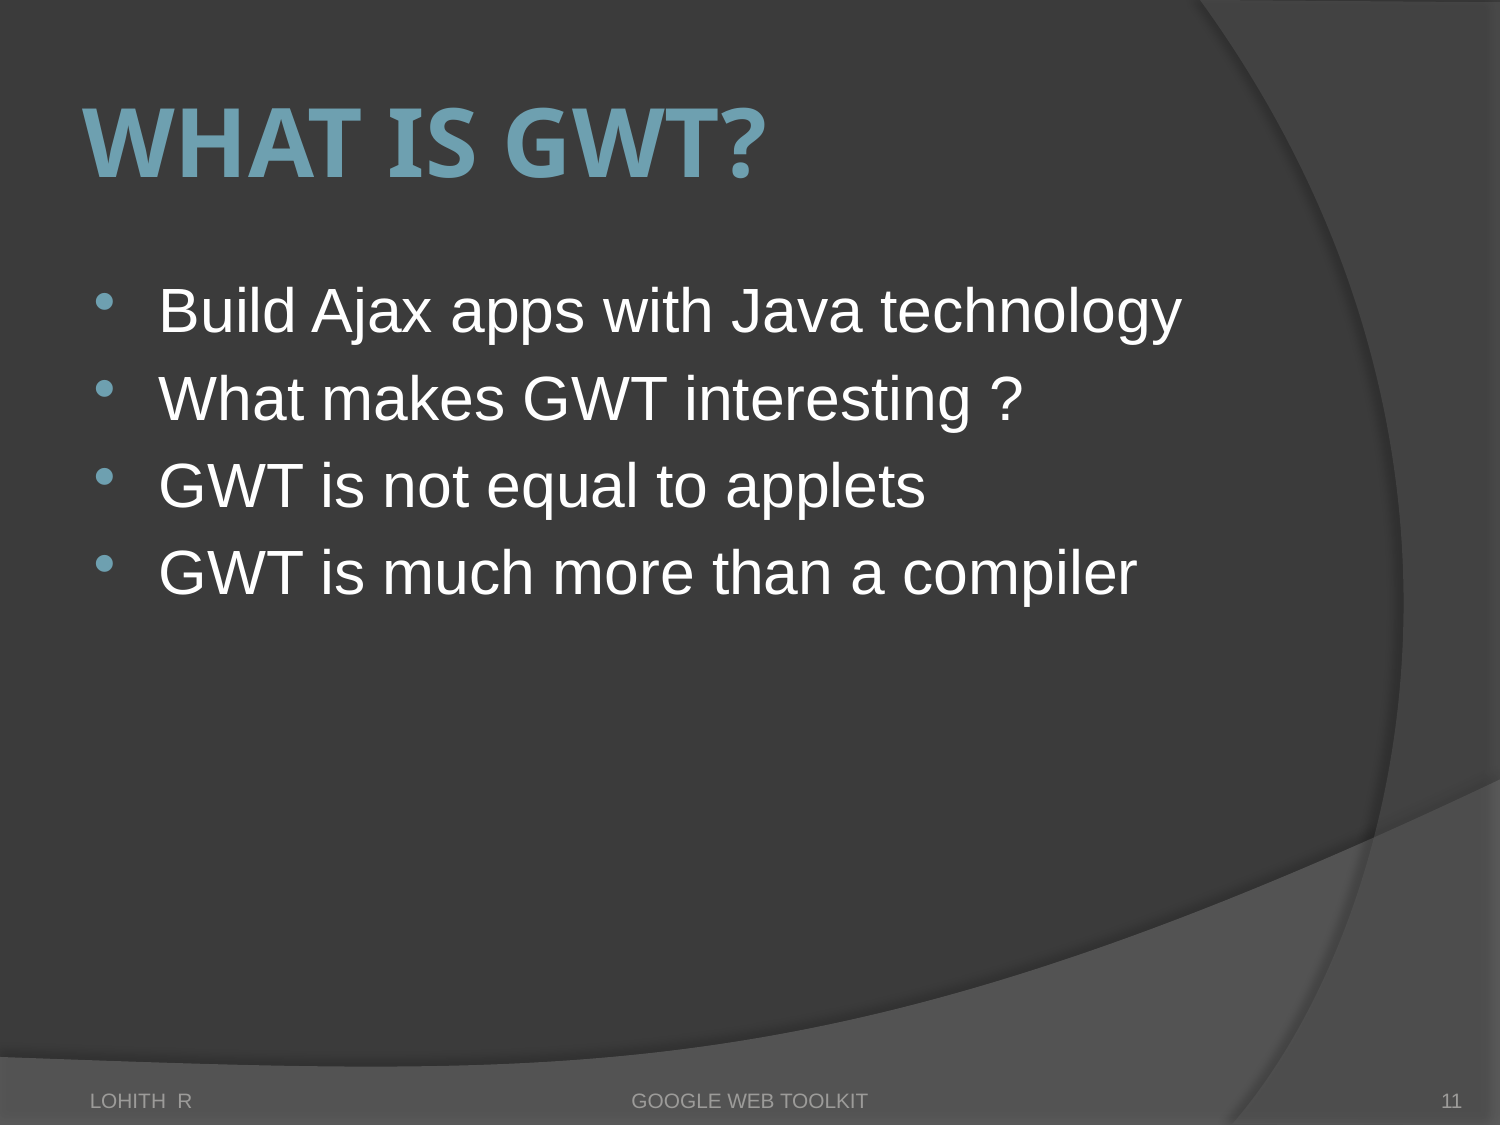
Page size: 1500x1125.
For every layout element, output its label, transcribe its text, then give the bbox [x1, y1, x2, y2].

list Build Ajax apps with Java technology What makes GWT interesting ? GWT is not equal to applets GWT is much more than a compiler [74, 262, 1301, 1006]
slide_number LOHITH R [75, 1053, 425, 1114]
title What is GWT? [74, 44, 1301, 233]
slide_number 11 [1337, 1053, 1463, 1114]
footer GOOGLE WEB TOOLKIT [512, 1053, 988, 1114]
